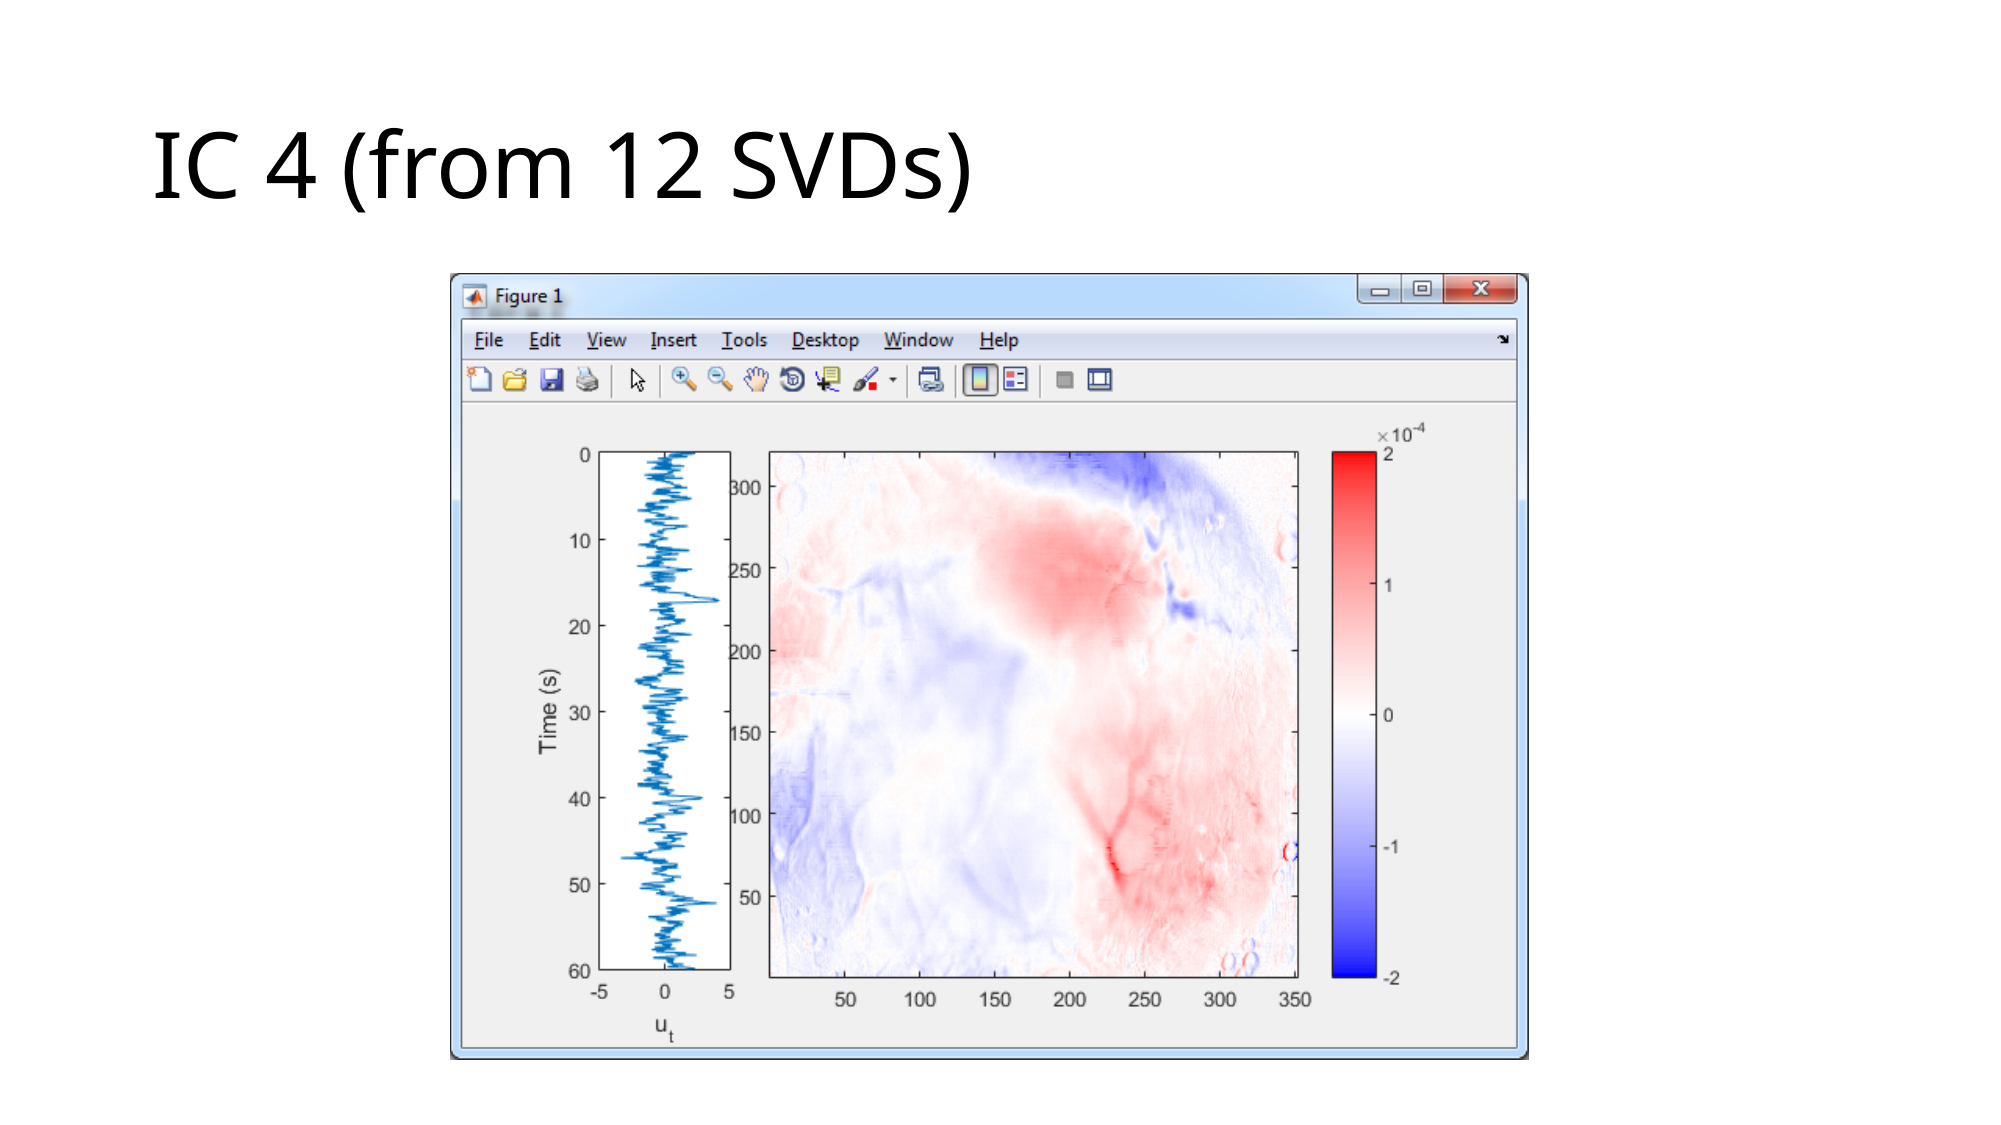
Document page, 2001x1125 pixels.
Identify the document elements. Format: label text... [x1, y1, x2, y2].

title IC 4 (from 12 SVDs) [137, 59, 1863, 278]
picture [450, 273, 1529, 1060]
